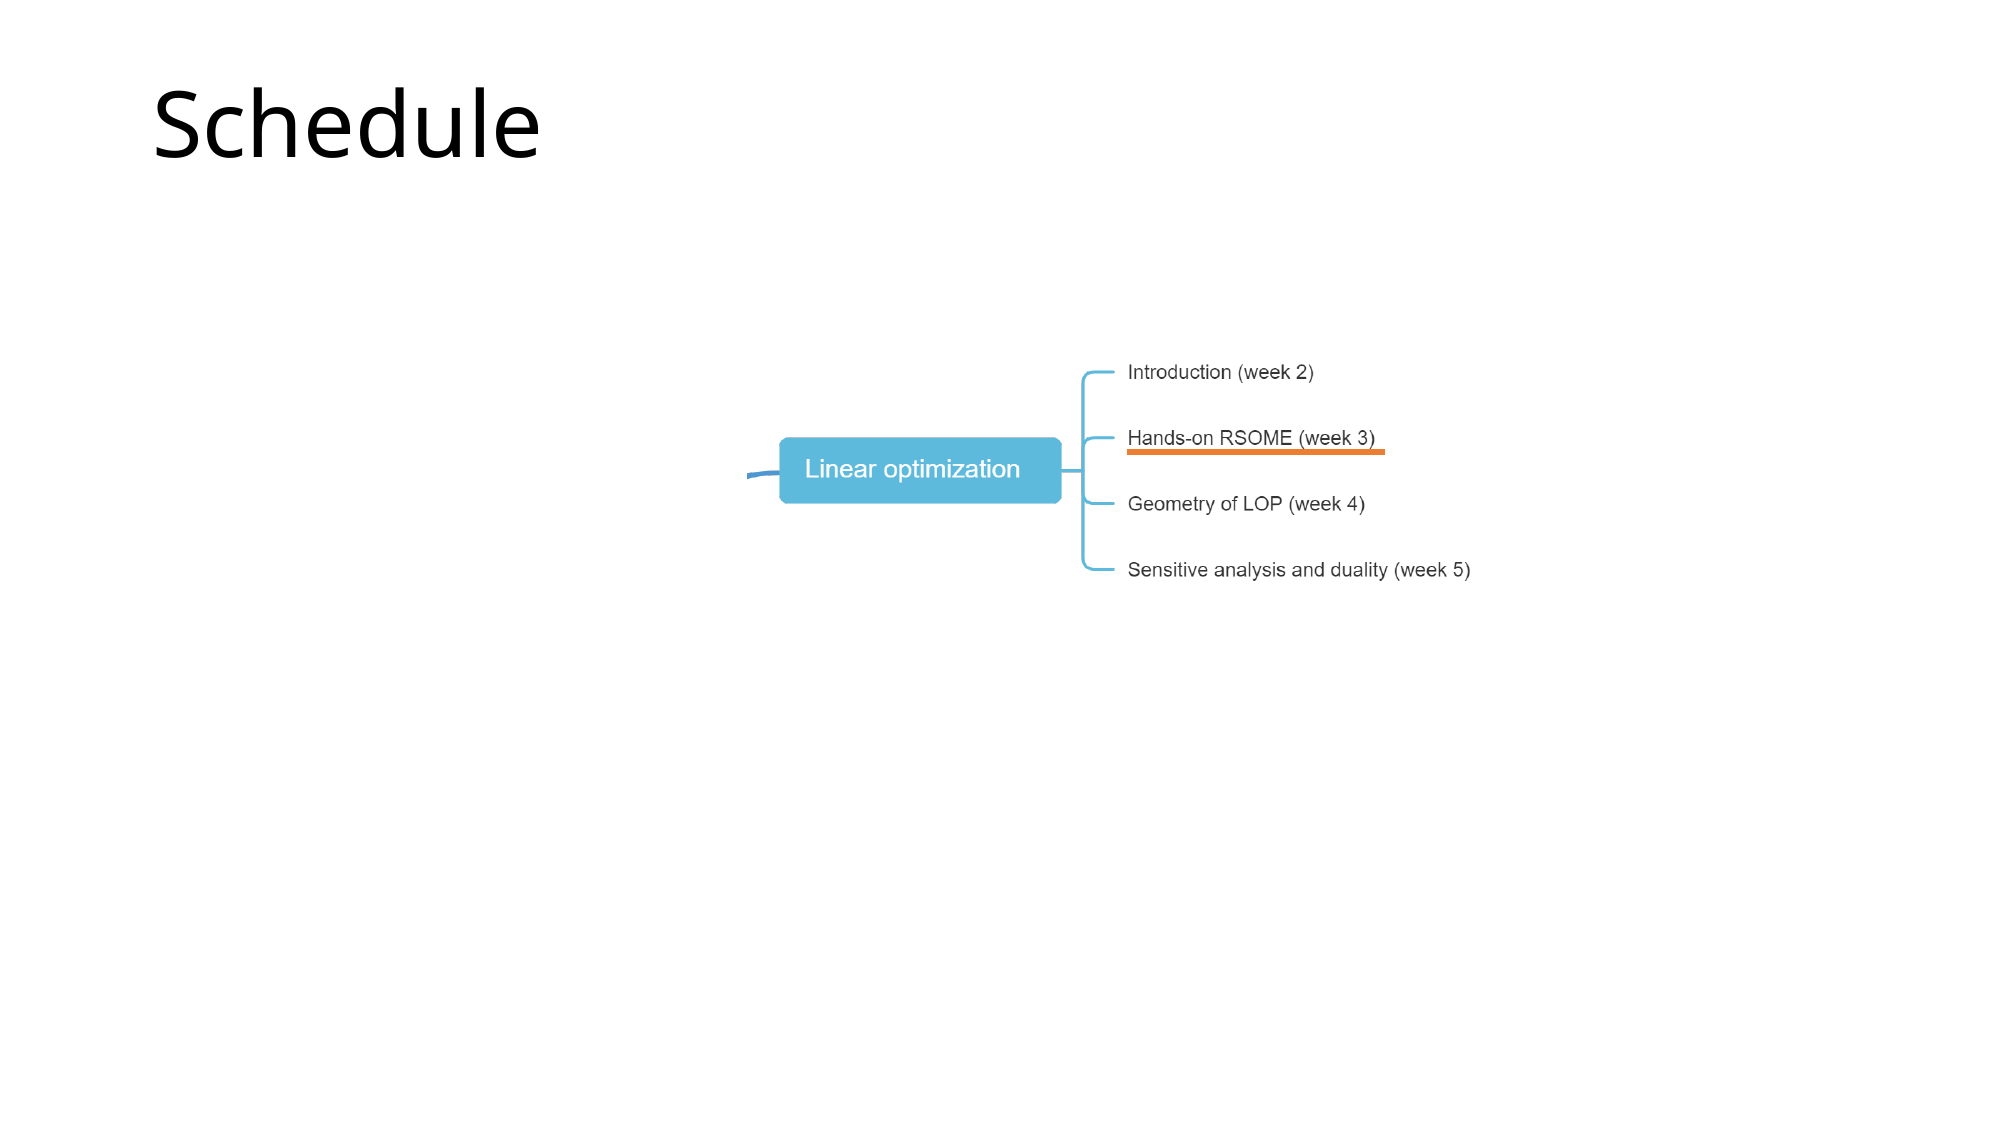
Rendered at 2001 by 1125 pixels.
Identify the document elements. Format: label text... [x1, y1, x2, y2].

title Schedule [137, 59, 1863, 196]
picture [747, 319, 1482, 609]
